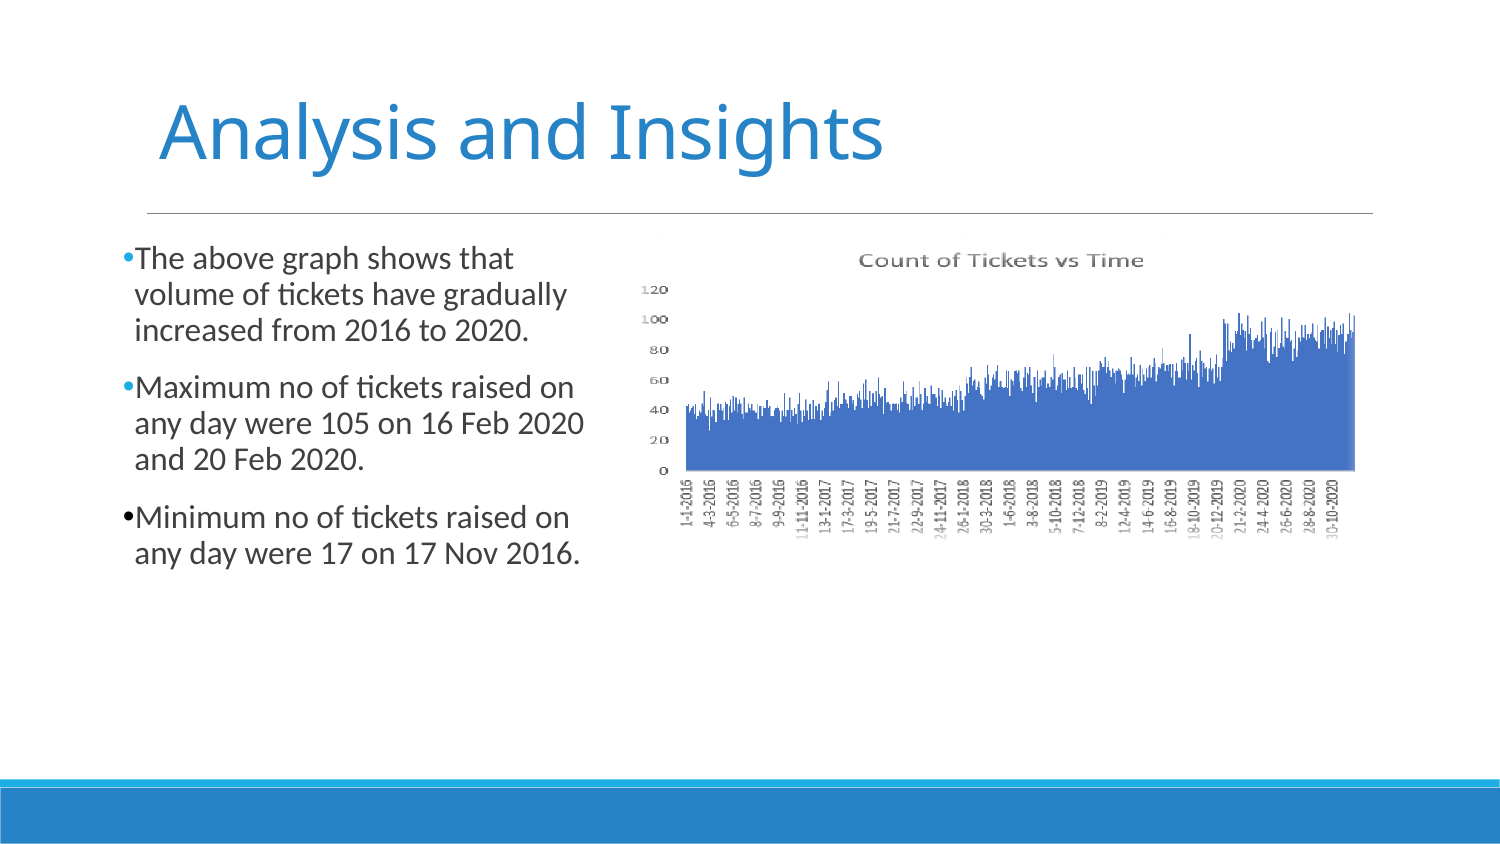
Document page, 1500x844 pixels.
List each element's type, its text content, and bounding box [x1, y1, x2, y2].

list The above graph shows that volume of tickets have gradually increased from 2016 to 2020. Maximum no of tickets raised on any day were 105 on 16 Feb 2020 and 20 Feb 2020. Minimum no of tickets raised on any day were 17 on 17 Nov 2016. [123, 233, 602, 689]
title Analysis and Insights [144, 62, 1221, 182]
picture [627, 232, 1378, 551]
